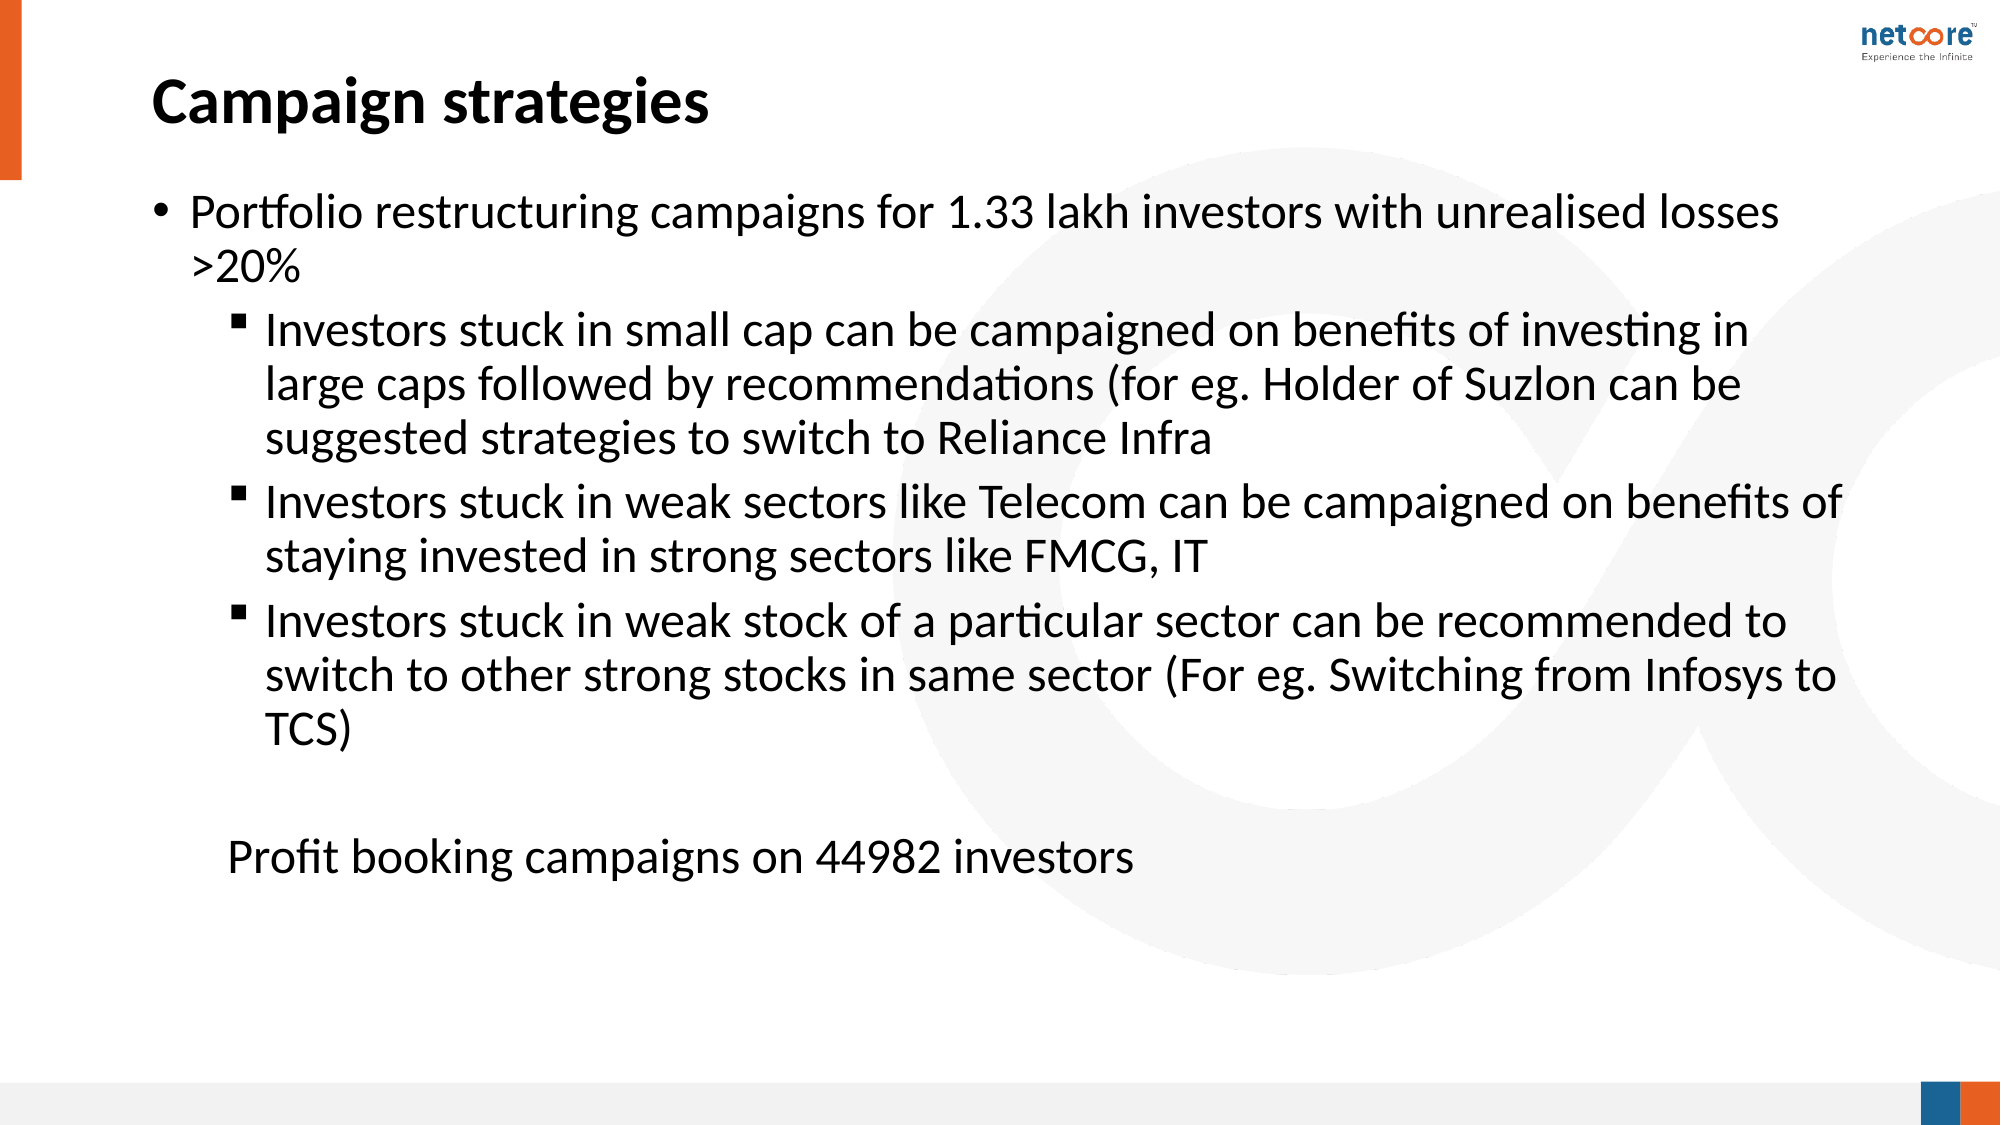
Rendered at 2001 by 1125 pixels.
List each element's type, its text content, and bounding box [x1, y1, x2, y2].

title Campaign strategies [137, 59, 1863, 145]
list Portfolio restructuring campaigns for 1.33 lakh investors with unrealised losses >20% Investors stuck in small cap can be campaigned on benefits of investing in large caps followed by recommendations (for eg. Holder of Suzlon can be suggested strategies to switch to Reliance Infra Investors stuck in weak sectors like Telecom can be campaigned on benefits of staying invested in strong sectors like FMCG, IT Investors stuck in weak stock of a particular sector can be recommended to switch to other strong stocks in same sector (For eg. Switching from Infosys to TCS) Profit booking campaigns on 44982 investors [137, 177, 1863, 1014]
picture [1862, 23, 1977, 62]
